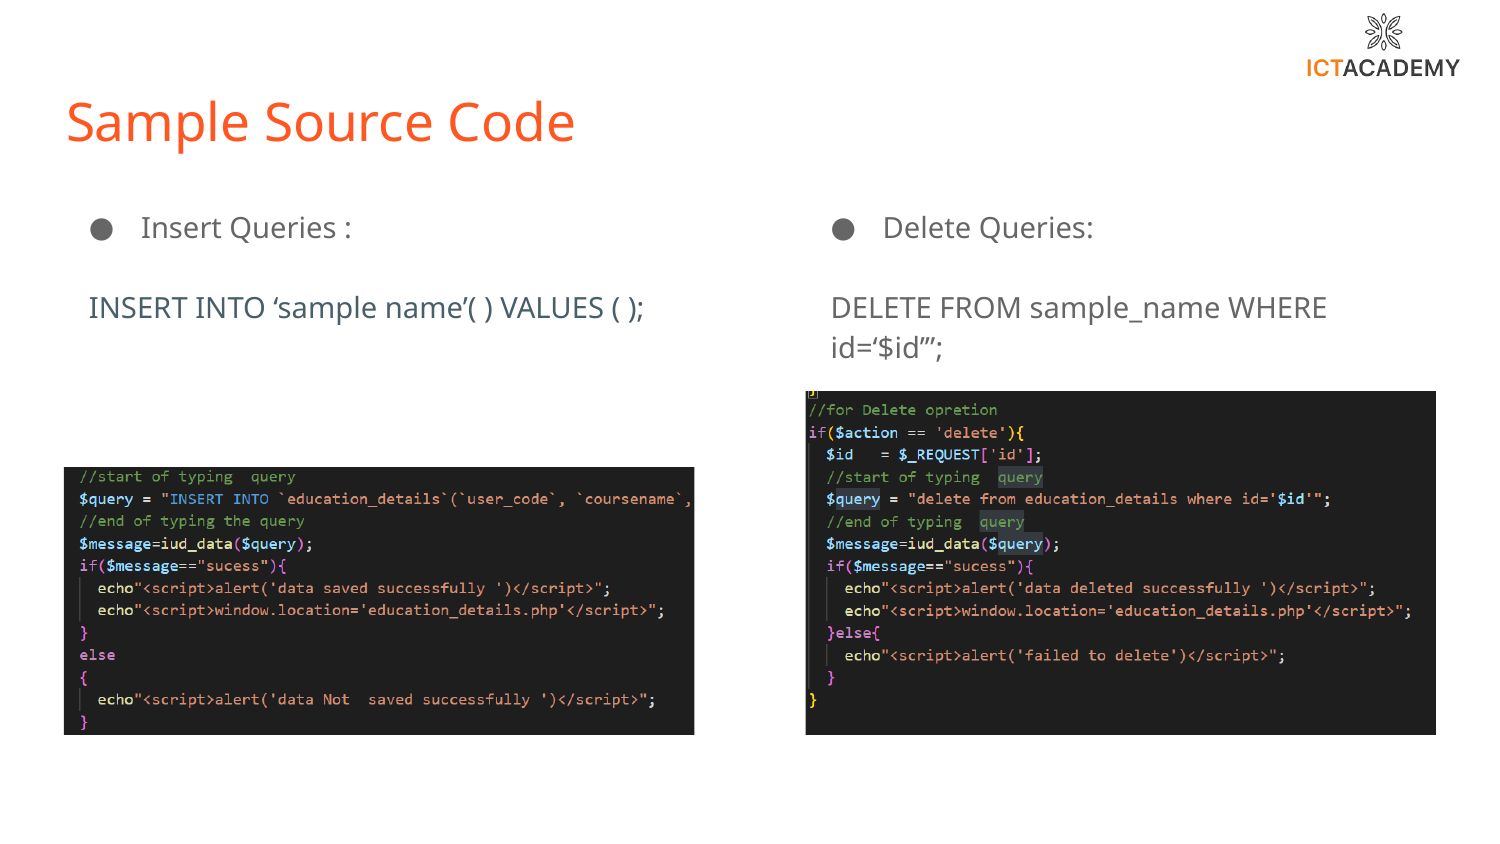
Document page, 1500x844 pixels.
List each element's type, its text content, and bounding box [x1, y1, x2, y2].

picture [63, 467, 695, 735]
list Insert Queries : INSERT INTO ‘sample name’( ) VALUES ( ); [51, 189, 708, 750]
title Sample Source Code [51, 72, 1449, 167]
list Delete Queries: DELETE FROM sample_name WHERE id=‘$id’”; [792, 189, 1449, 750]
picture [1273, 5, 1494, 84]
picture [805, 390, 1437, 735]
